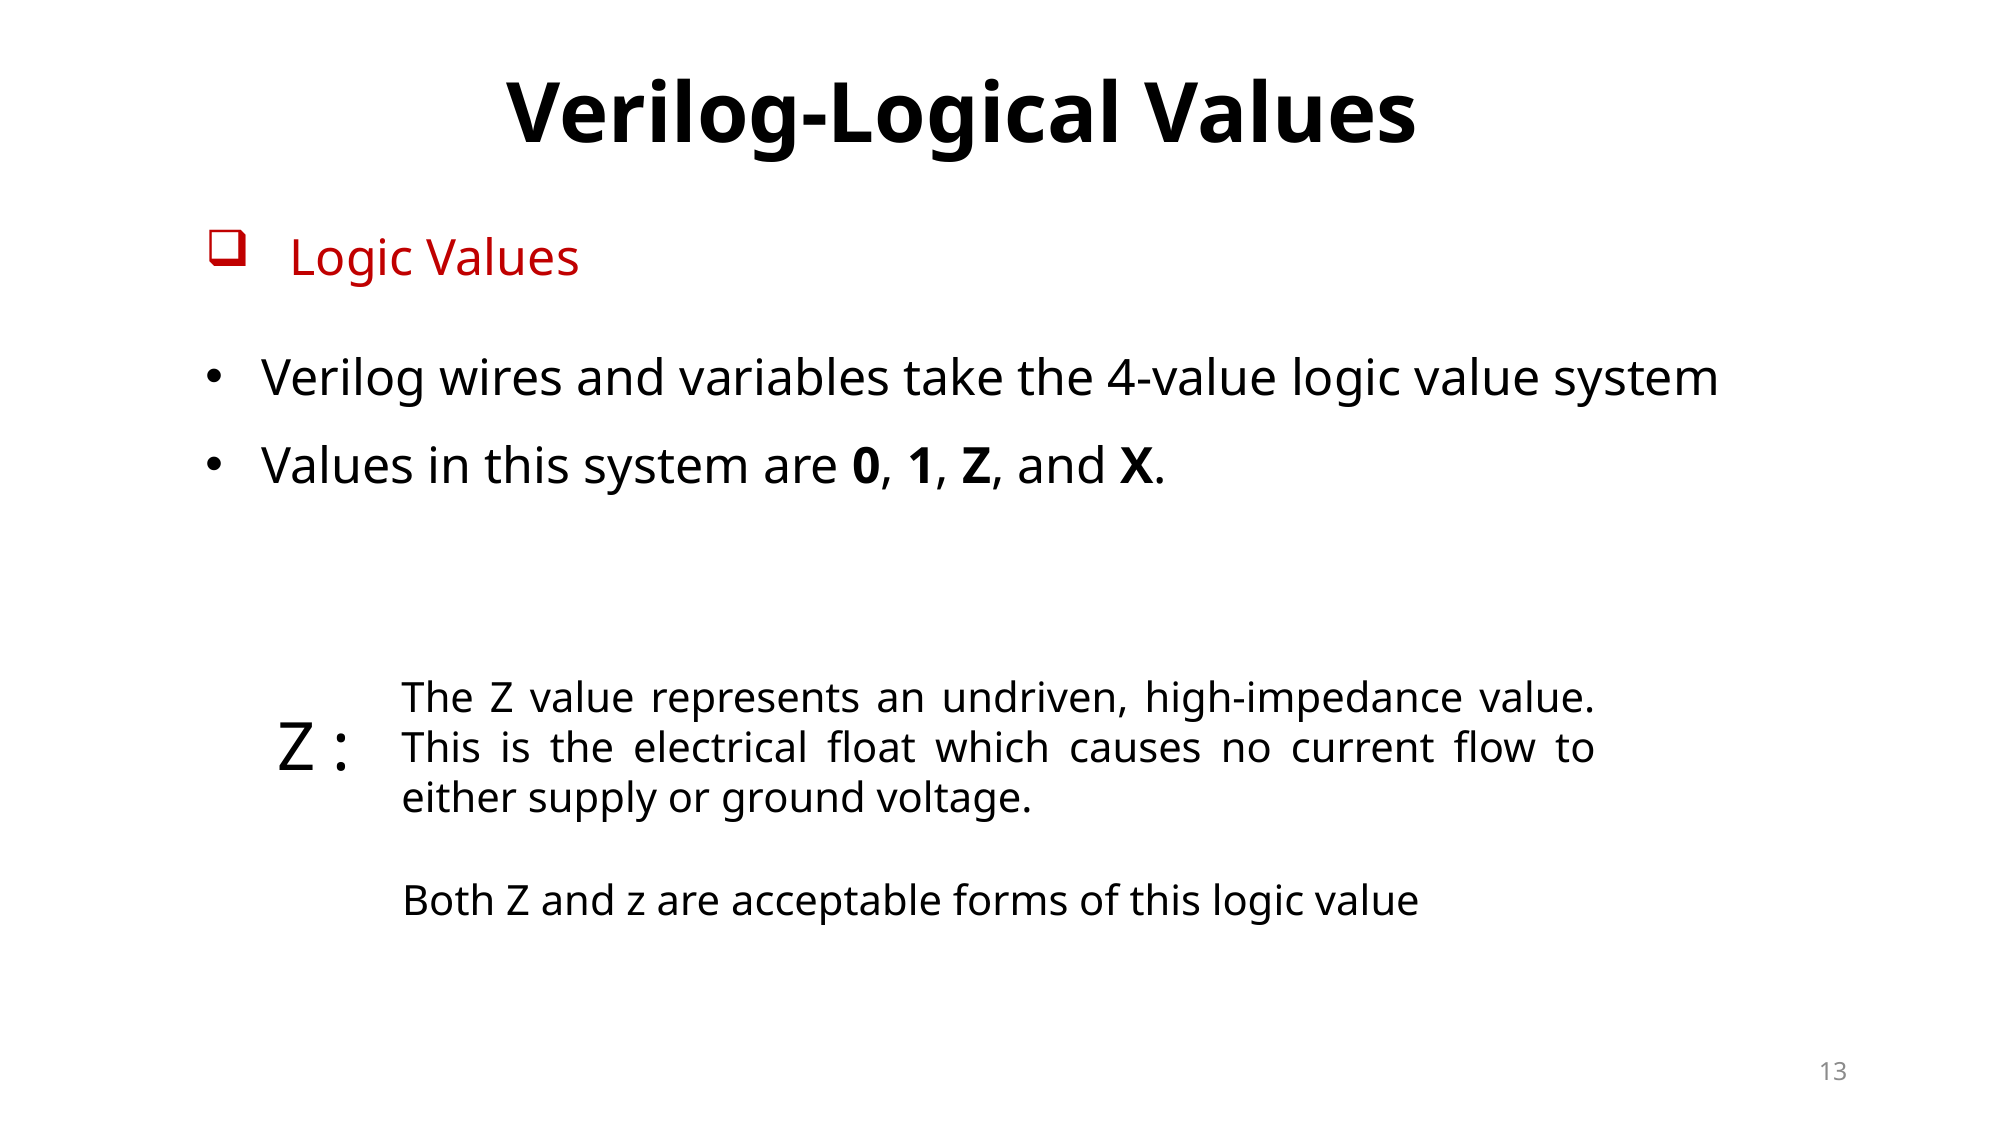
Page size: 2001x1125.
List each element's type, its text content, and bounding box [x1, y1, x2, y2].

text_box Verilog-Logical Values [20, 38, 1905, 192]
text_box Z : [262, 696, 380, 792]
text_box Verilog wires and variables take the 4-value logic value system Values in this system are 0, 1, Z, and X. [190, 338, 1944, 601]
slide_number 13 [1412, 1042, 1863, 1103]
text_box The Z value represents an undriven, high-impedance value. This is the electrical float which causes no current flow to either supply or ground voltage. [386, 663, 1611, 829]
text_box Logic Values [190, 192, 1539, 338]
text_box Both Z and z are acceptable forms of this logic value [387, 866, 1613, 932]
